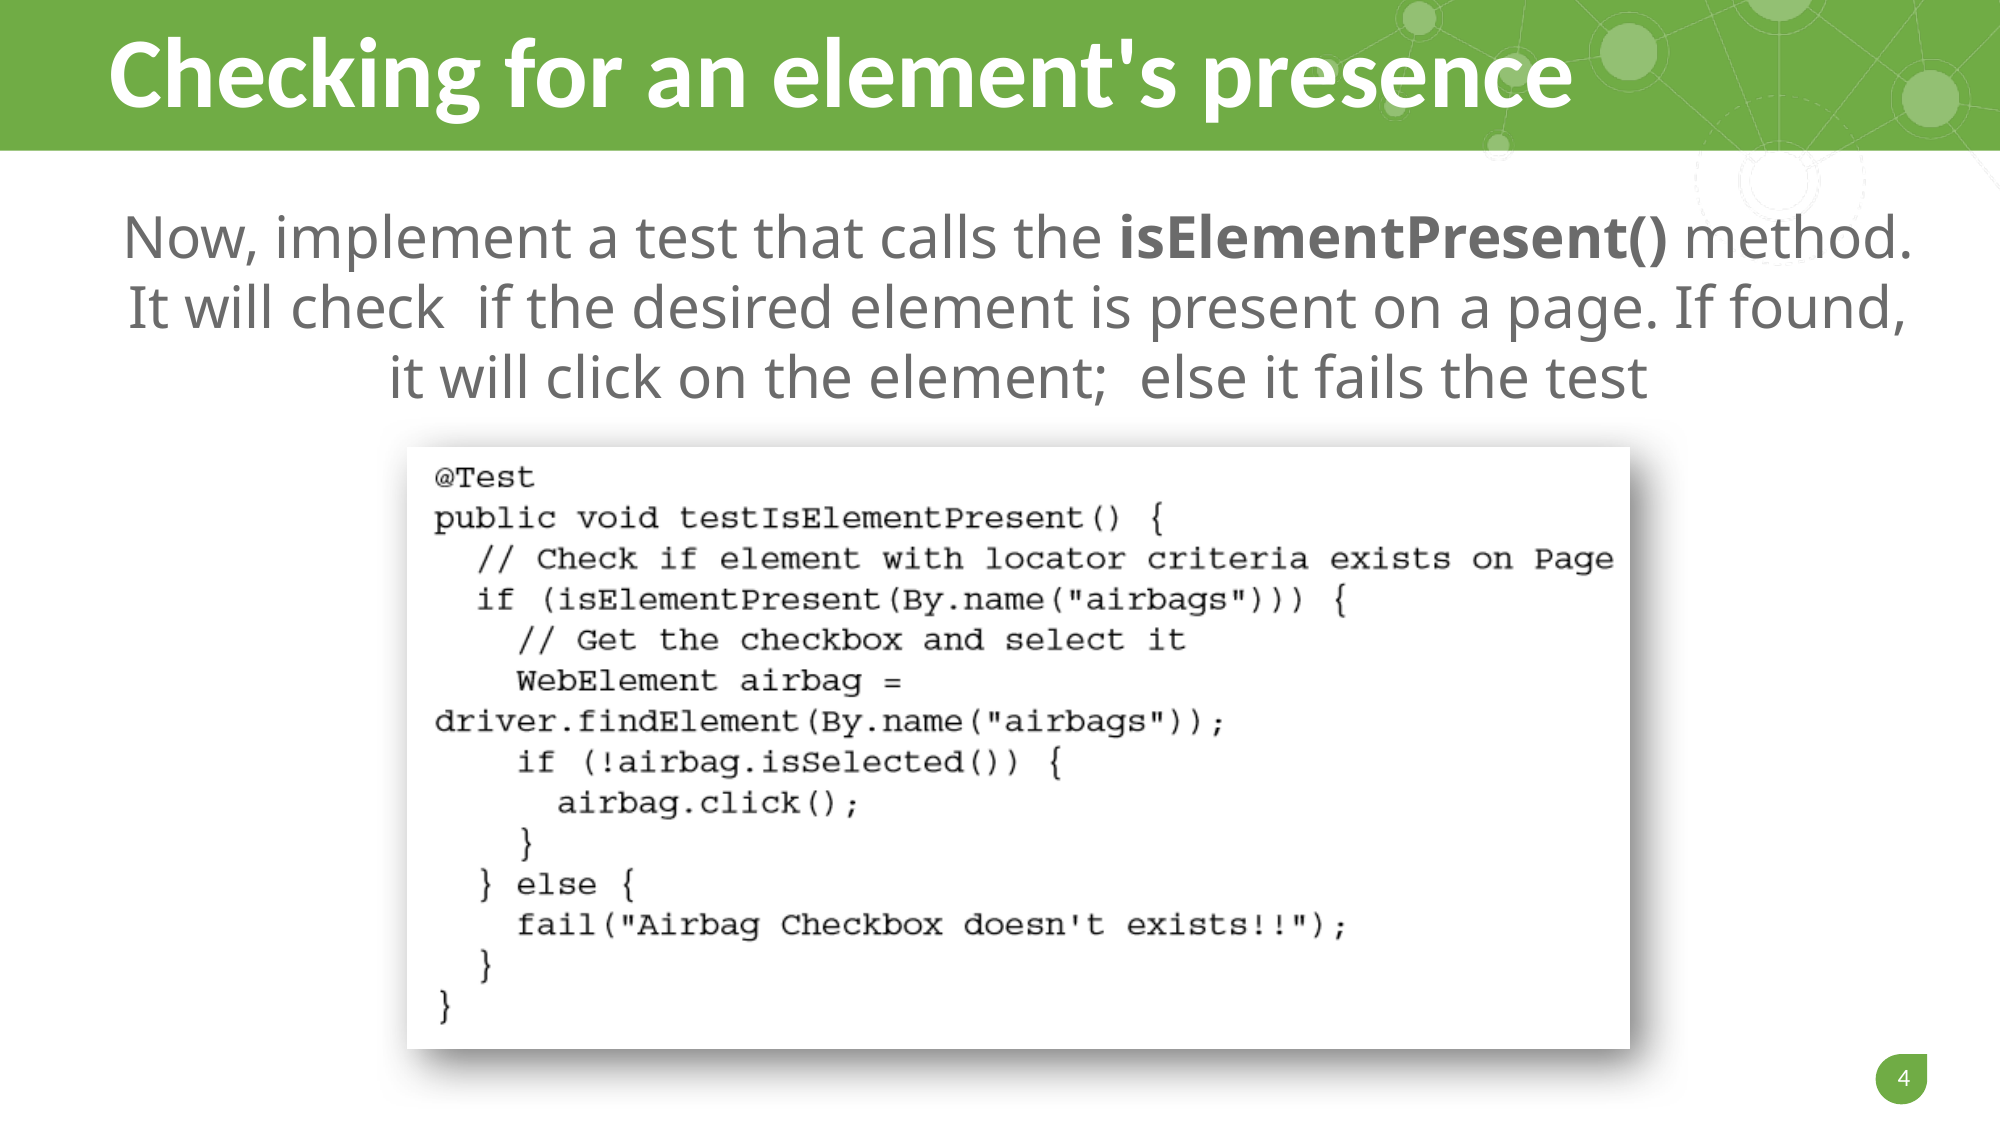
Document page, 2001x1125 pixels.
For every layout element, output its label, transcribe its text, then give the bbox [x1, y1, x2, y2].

picture [1312, 0, 2000, 430]
picture [407, 447, 1630, 1049]
text_box Now, implement a test that calls the isElementPresent() method. It will check if the desired element is present on a page. If found, it will click on the element; else it fails the test [93, 192, 1943, 418]
title Checking for an element's presence [94, 11, 1913, 139]
slide_number 4 [1860, 1057, 1926, 1095]
